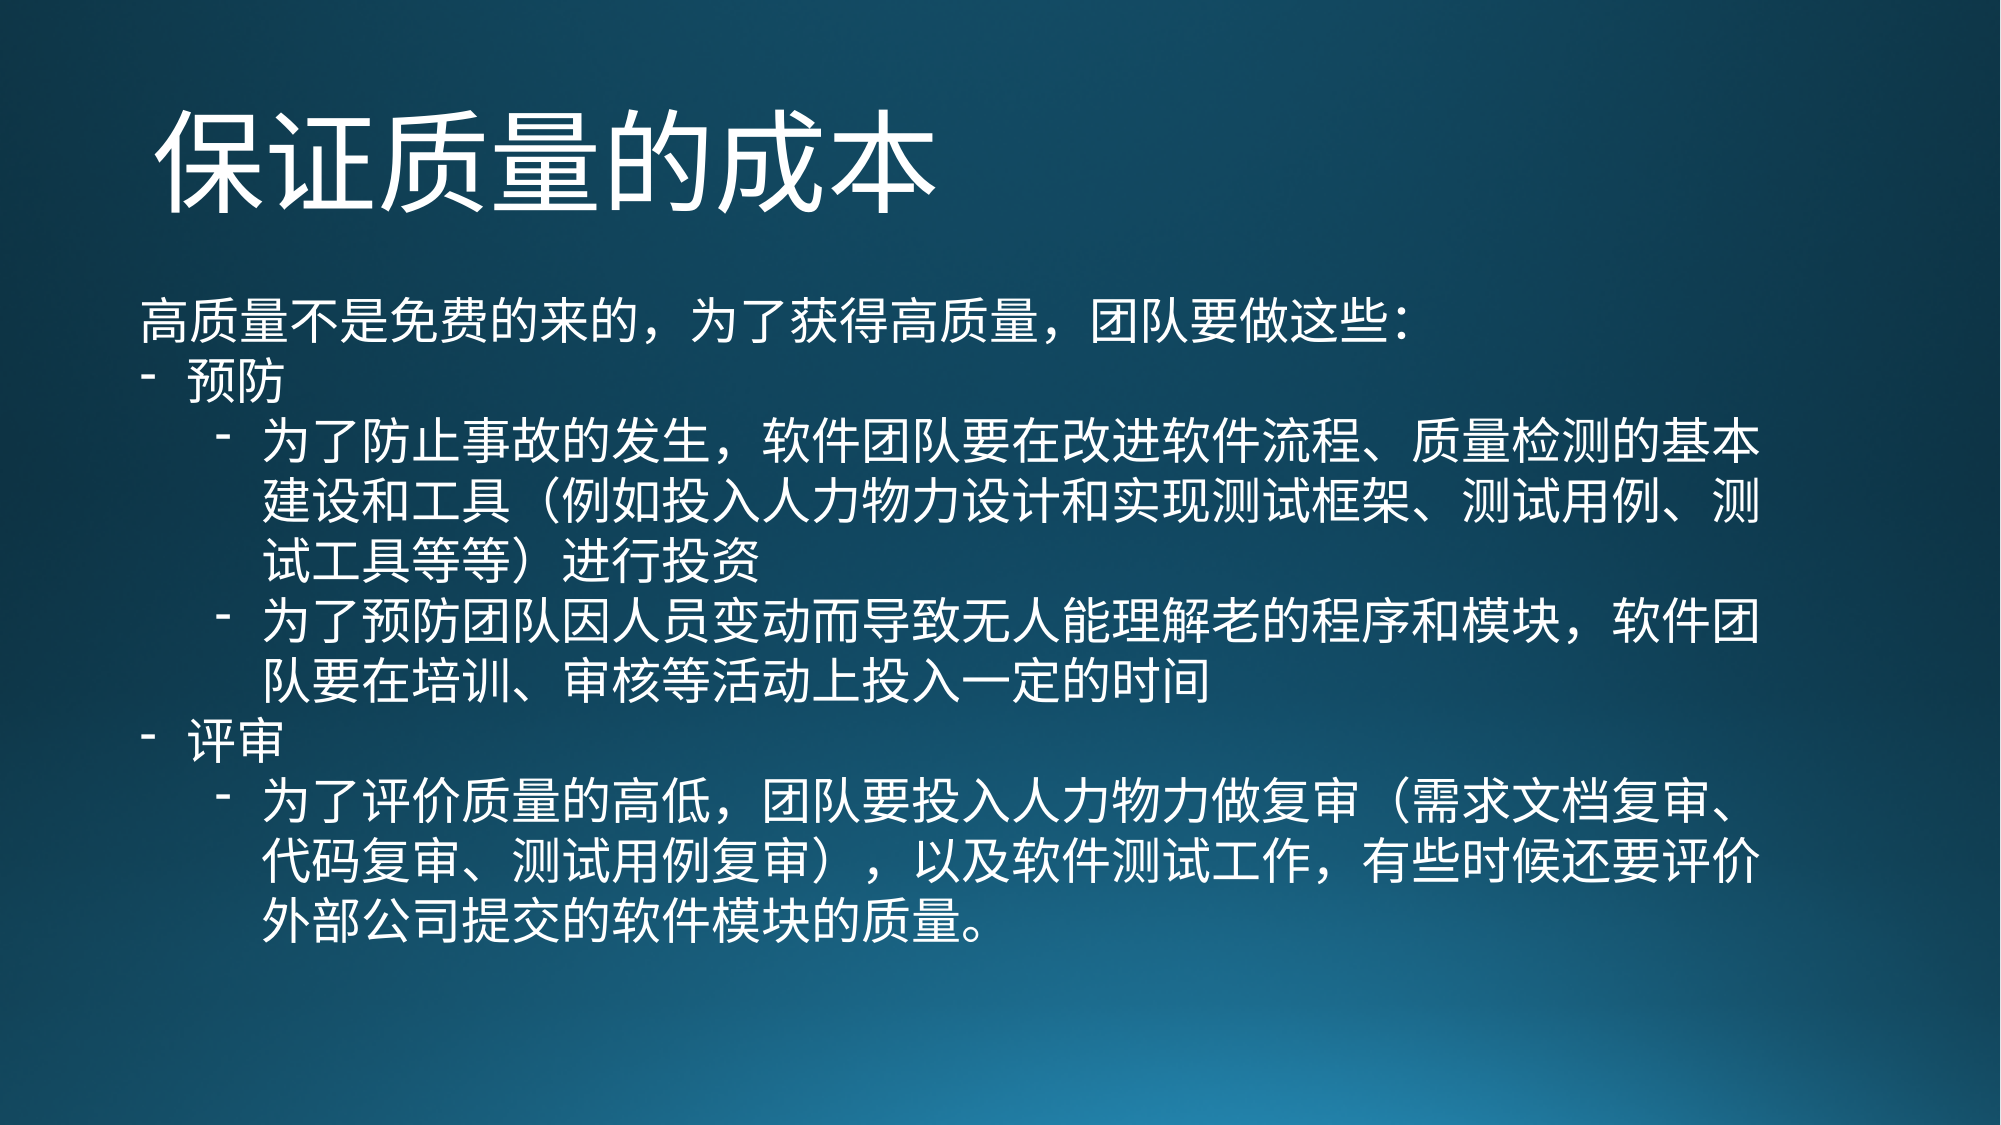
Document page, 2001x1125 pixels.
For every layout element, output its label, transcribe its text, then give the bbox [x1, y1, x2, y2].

picture [0, 0, 2001, 1125]
title 保证质量的成本 [137, 59, 1863, 278]
text_box 高质量不是免费的来的，为了获得高质量，团队要做这些： 预防 为了防止事故的发生，软件团队要在改进软件流程、质量检测的基本建设和工具（例如投入人力物力设计和实现测试框架、测试用例、测试工具等等）进行投资 为了预防团队因人员变动而导致无人能理解老的程序和模块，软件团队要在培训、审核等活动上投入一定的时间 评审 为了评价质量的高低，团队要投入人力物力做复审（需求文档复审、代码复审、测试用例复审），以及软件测试工作，有些时候还要评价外部公司提交的软件模块的质量。 [125, 282, 1823, 1069]
